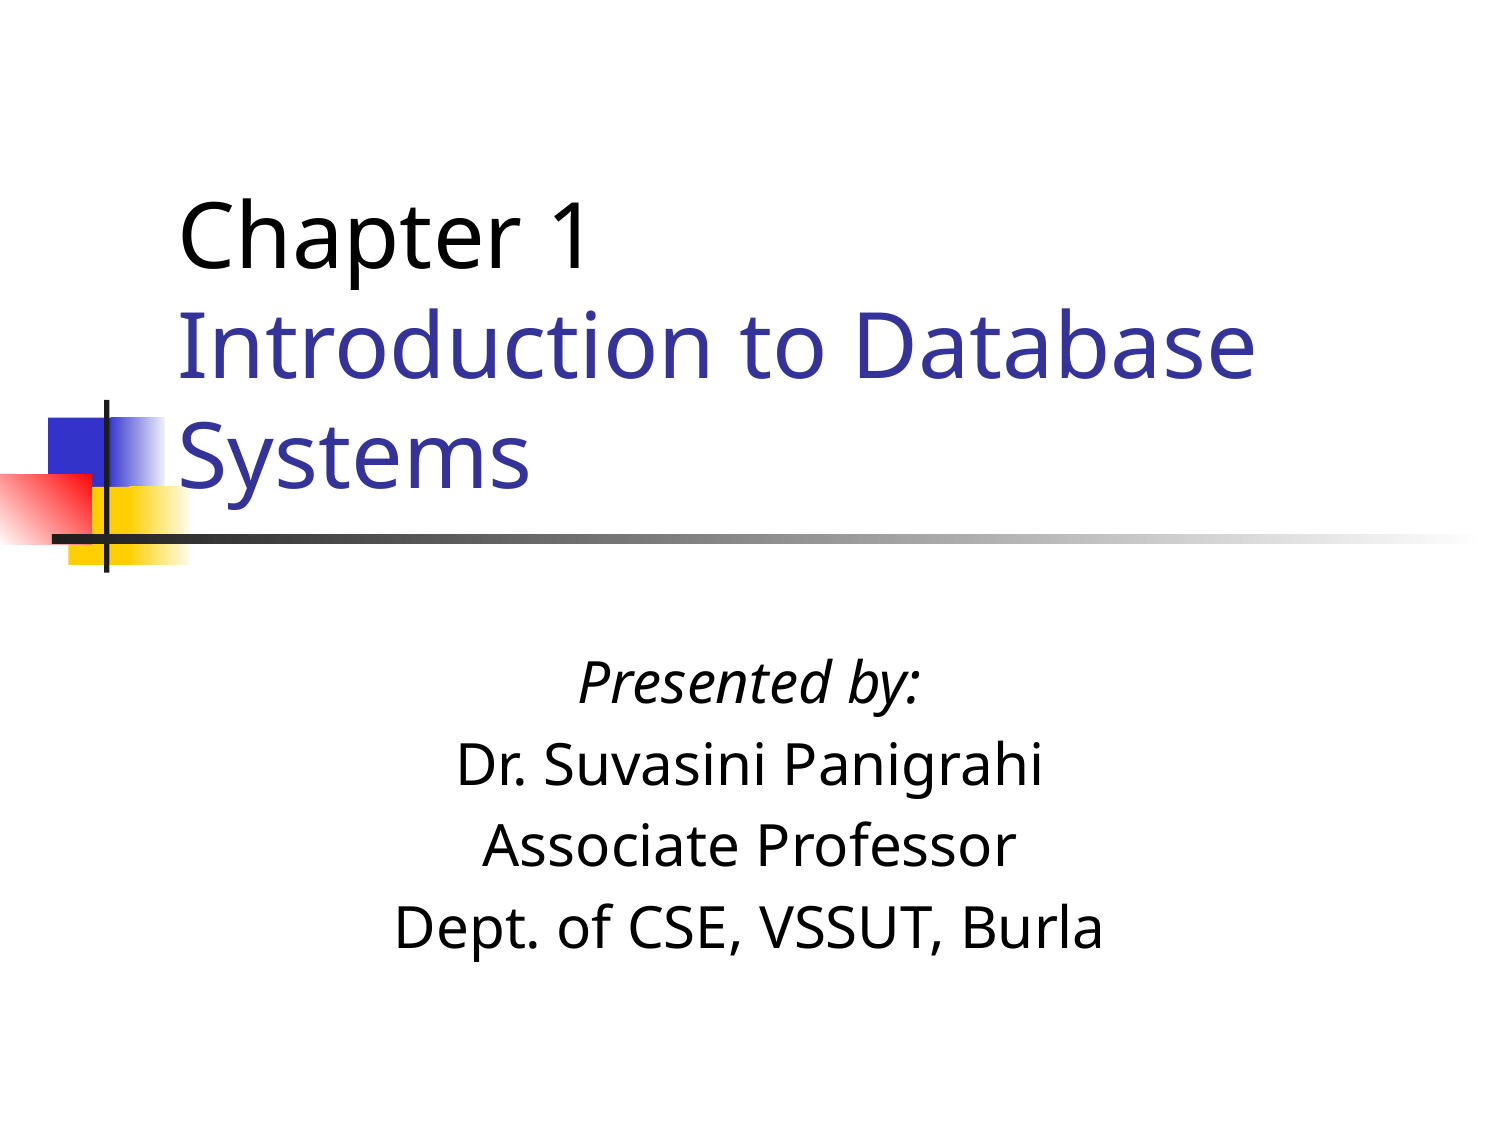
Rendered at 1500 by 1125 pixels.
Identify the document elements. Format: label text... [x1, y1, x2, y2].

subtitle Presented by: Dr. Suvasini Panigrahi Associate Professor Dept. of CSE, VSSUT, Burla [224, 637, 1276, 1001]
title Chapter 1 Introduction to Database Systems [162, 174, 1438, 516]
